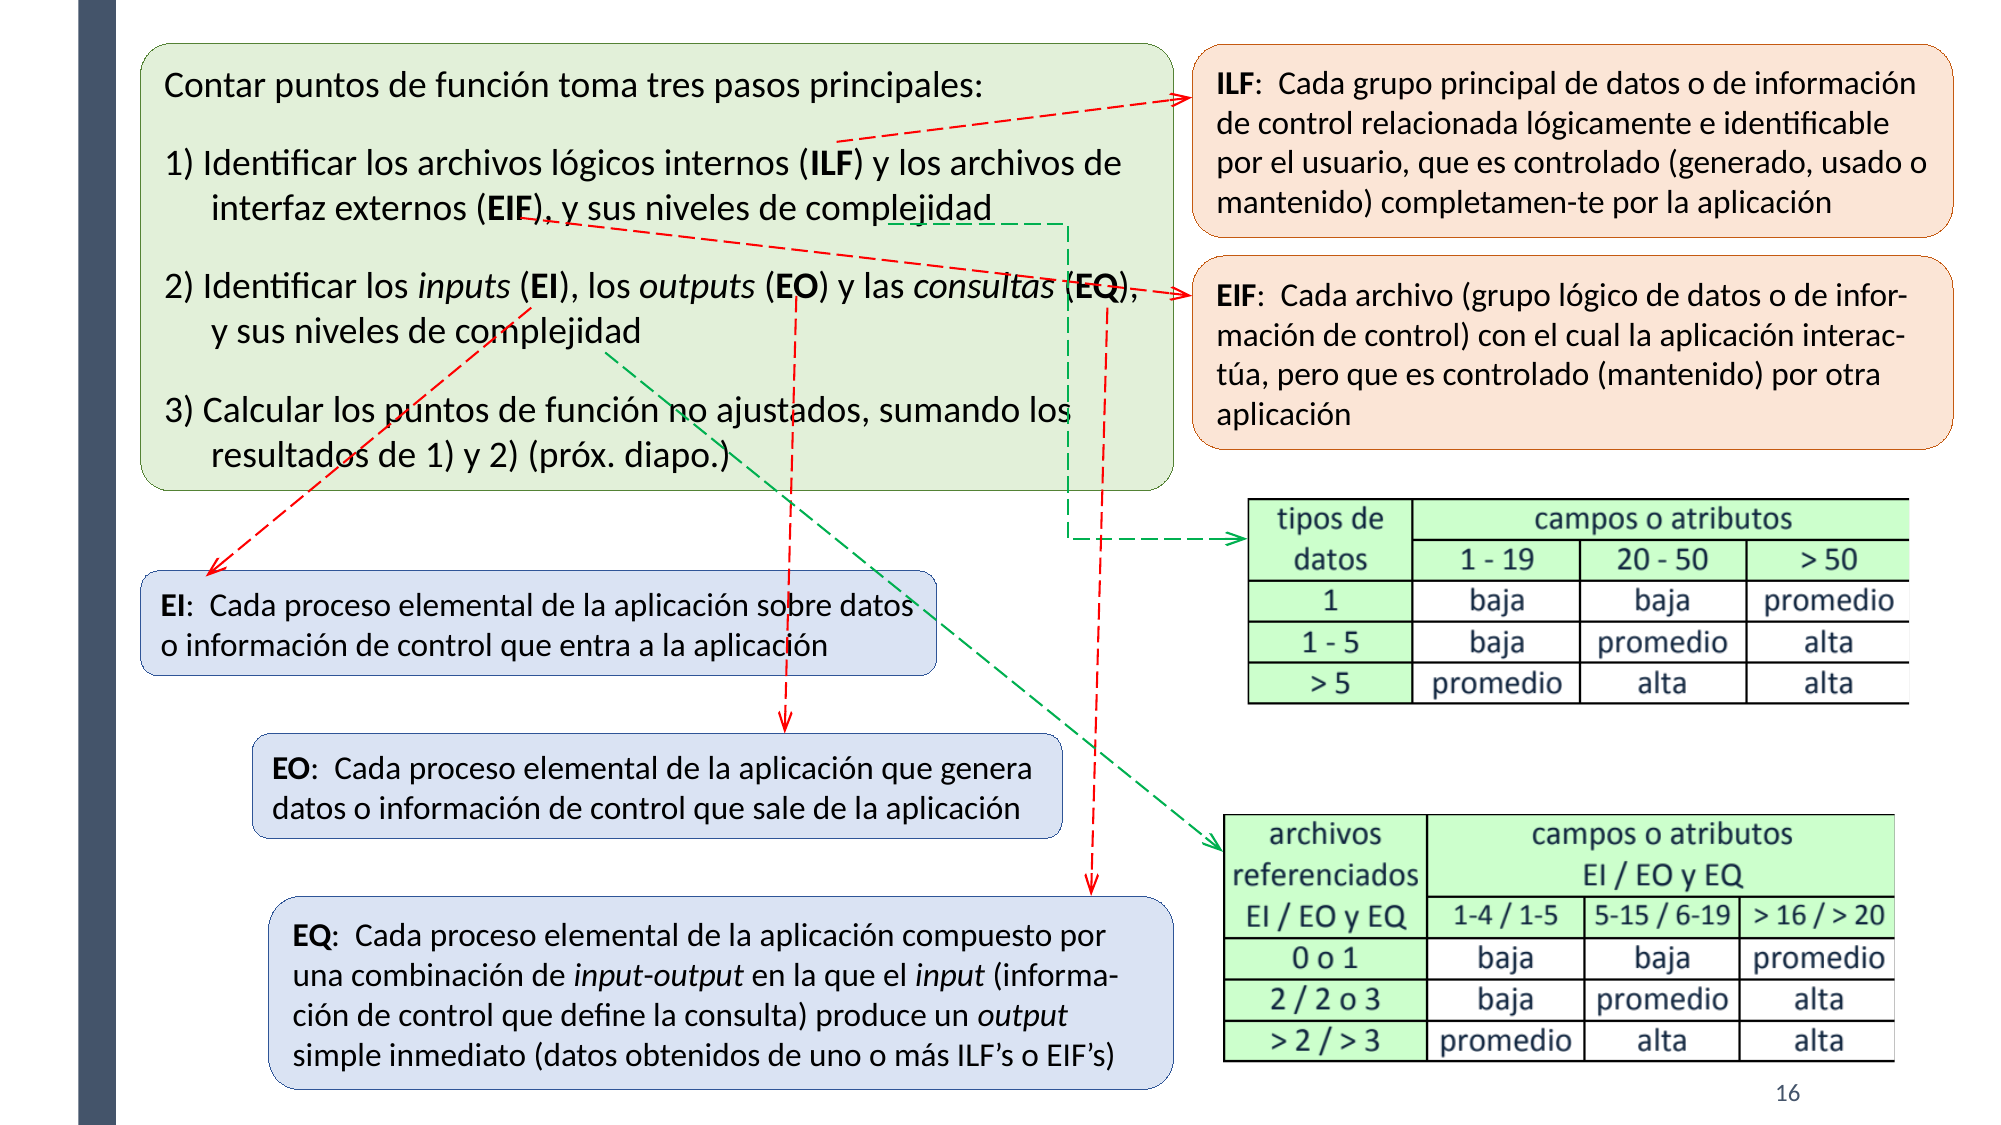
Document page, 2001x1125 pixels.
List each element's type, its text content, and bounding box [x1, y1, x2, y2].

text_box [1091, 852, 1108, 896]
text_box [887, 224, 1248, 539]
text_box ILF: Cada grupo principal de datos o de información de control relacionada lógicamente e identificable por el usuario, que es controlado (generado, usado o mantenido) completamen-te por la aplicación [1192, 44, 1954, 238]
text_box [1091, 307, 1108, 352]
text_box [1247, 498, 1910, 723]
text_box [205, 307, 532, 577]
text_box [520, 217, 1193, 296]
text_box EQ: Cada proceso elemental de la aplicación compuesto por una combinación de input-output en la que el input (informa-ción de control que define la consulta) produce un output simple inmediato (datos obtenidos de uno o más ILF’s o EIF’s) [268, 896, 1174, 1090]
text_box Contar puntos de función toma tres pasos principales: 1) Identificar los archivos lógicos internos (ILF) y los archivos de interfaz externos (EIF), y sus niveles de complejidad 2) Identificar los inputs (EI), los outputs (EO) y las consultas (EQ), y sus niveles de complejidad 3) Calcular los puntos de función no ajustados, sumando los resultados de 1) y 2) (próx. diapo.) [140, 43, 1174, 491]
slide_number 16 [1553, 1081, 1816, 1125]
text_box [836, 97, 1193, 142]
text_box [605, 352, 1224, 852]
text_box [1223, 813, 1895, 1081]
text_box EO: Cada proceso elemental de la aplicación que genera datos o información de control que sale de la aplicación [252, 733, 605, 839]
text_box EI: Cada proceso elemental de la aplicación sobre datos o información de control que entra a la aplicación [140, 570, 605, 676]
text_box EIF: Cada archivo (grupo lógico de datos o de infor-mación de control) con el cual la aplicación interac-túa, pero que es controlado (mantenido) por otra aplicación [1248, 255, 1954, 450]
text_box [784, 295, 797, 352]
